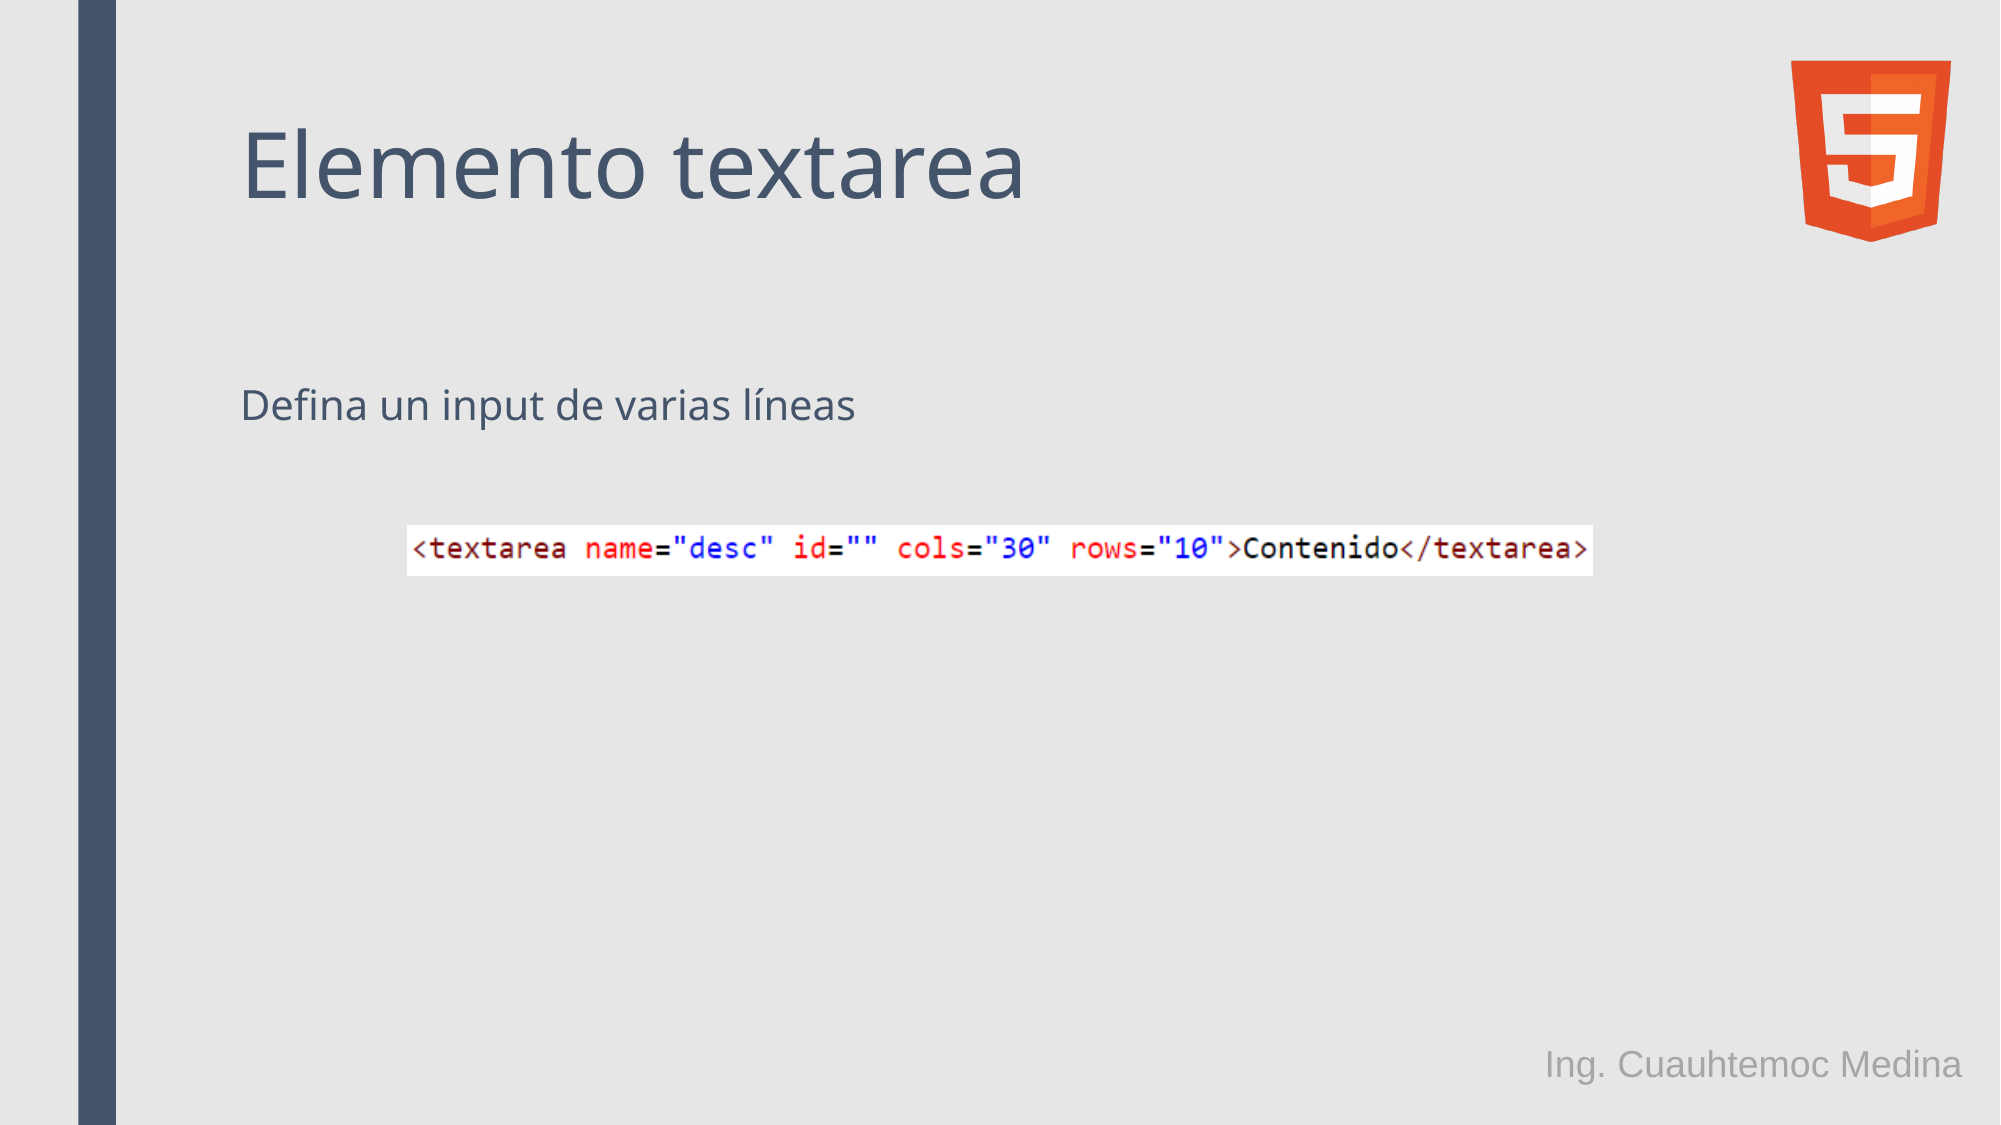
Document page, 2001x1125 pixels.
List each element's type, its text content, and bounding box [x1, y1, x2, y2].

list Defina un input de varias líneas [225, 375, 1800, 963]
title Elemento textarea [225, 112, 1800, 357]
picture [1758, 56, 1984, 242]
picture [406, 525, 1593, 576]
text_box Ing. Cuauhtemoc Medina [1529, 1032, 1978, 1093]
